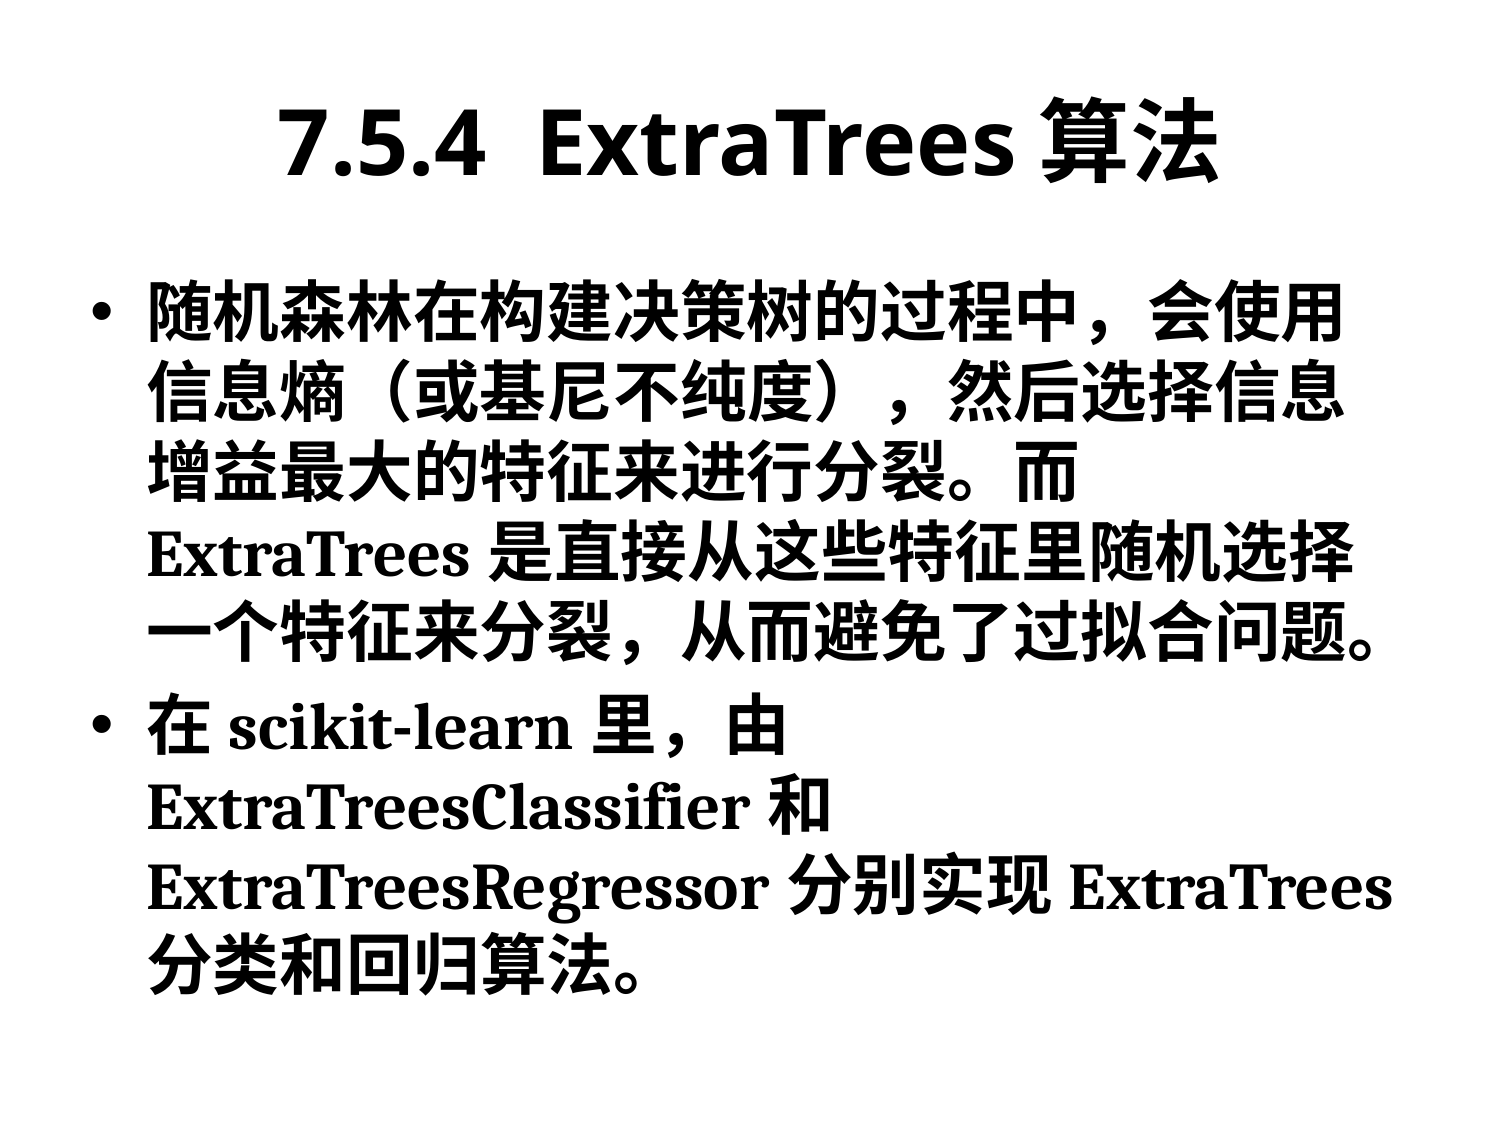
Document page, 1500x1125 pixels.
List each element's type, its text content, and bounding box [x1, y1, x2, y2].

list 随机森林在构建决策树的过程中，会使用信息熵（或基尼不纯度），然后选择信息增益最大的特征来进行分裂。而ExtraTrees是直接从这些特征里随机选择一个特征来分裂，从而避免了过拟合问题。 在scikit-learn里，由ExtraTreesClassifier和ExtraTreesRegressor分别实现ExtraTrees分类和回归算法。 [75, 262, 1425, 1005]
title 7.5.4 ExtraTrees算法 [75, 45, 1425, 233]
